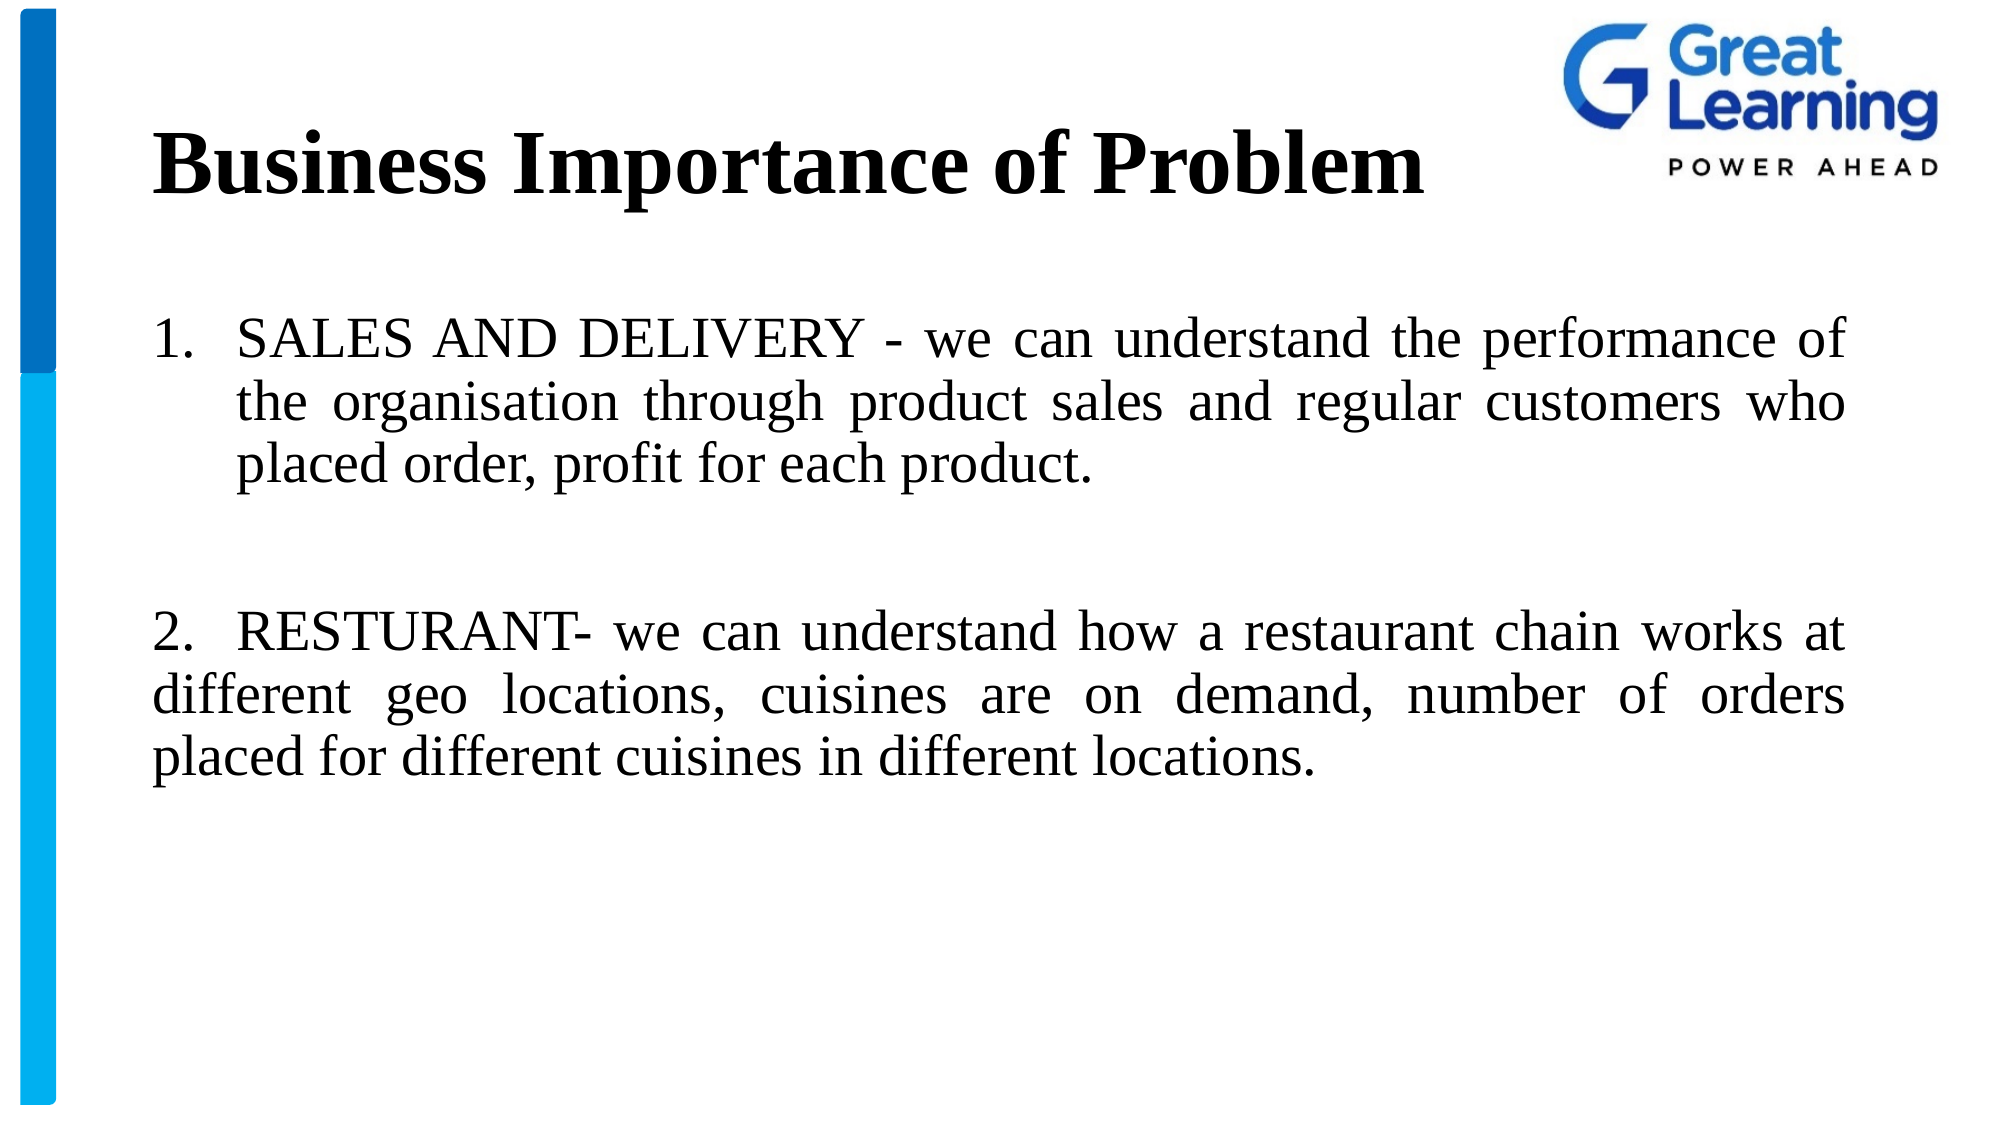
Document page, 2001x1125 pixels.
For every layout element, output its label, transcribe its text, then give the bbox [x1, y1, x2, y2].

picture [1537, 1, 1967, 193]
title Business Importance of Problem [137, 55, 1863, 273]
text_box [20, 8, 57, 374]
text_box [20, 371, 57, 1105]
list SALES AND DELIVERY - we can understand the performance of the organisation through product sales and regular customers who placed order, profit for each product. 2. RESTURANT- we can understand how a restaurant chain works at different geo locations, cuisines are on demand, number of orders placed for different cuisines in different locations. [137, 299, 1863, 1014]
